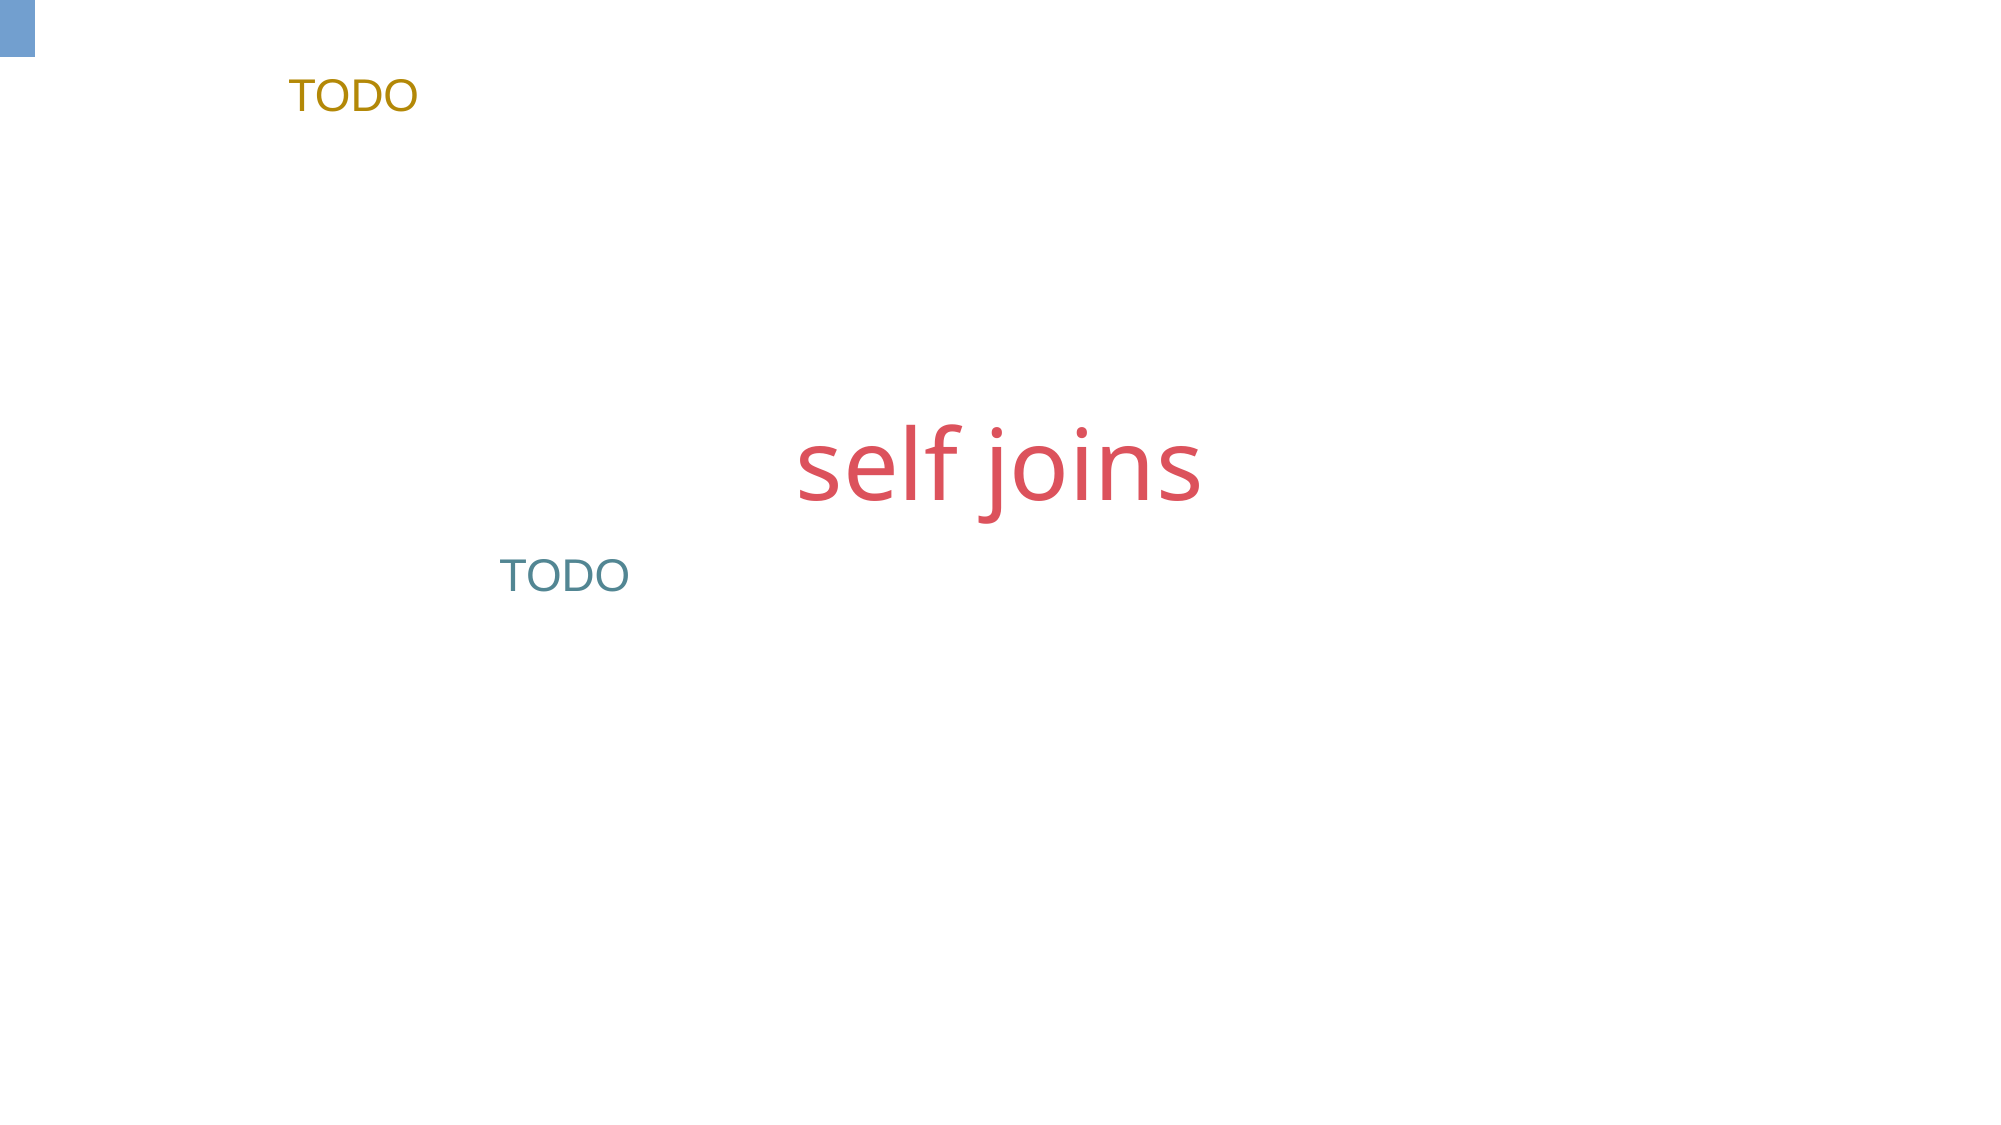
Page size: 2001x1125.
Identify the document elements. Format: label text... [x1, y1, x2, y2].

text_box TODO [273, 58, 1399, 129]
text_box self joins [275, 387, 1725, 538]
text_box TODO [484, 538, 1610, 609]
